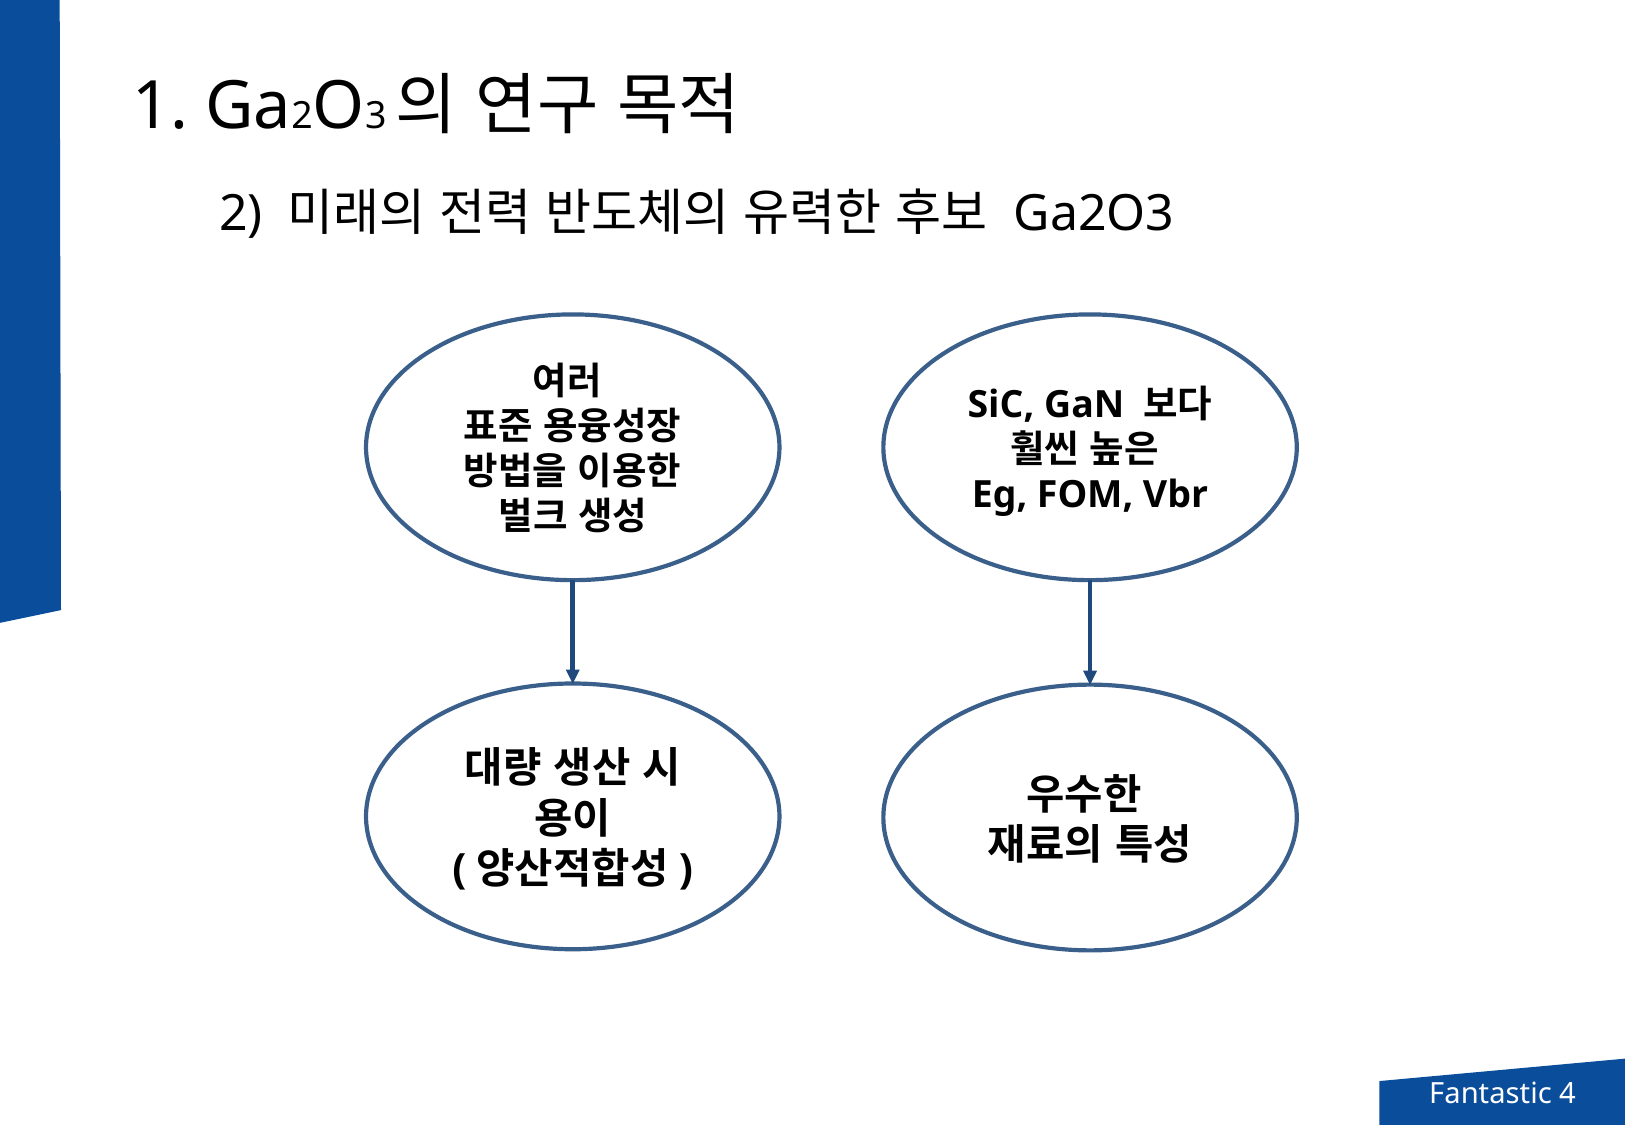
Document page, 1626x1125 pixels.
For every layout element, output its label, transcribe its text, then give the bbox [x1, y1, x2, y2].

text_box 1. Ga2O3의 연구 목적 [117, 54, 756, 150]
text_box 여러 표준 용융성장 방법을 이용한 벌크 생성 [363, 312, 782, 583]
text_box [0, 0, 64, 625]
text_box Fantastic 4 [1377, 1056, 1625, 1125]
text_box 대량 생산 시 용이 (양산적합성) [363, 681, 782, 952]
text_box SiC, GaN 보다 훨씬 높은 Eg, FOM, Vbr [881, 312, 1299, 583]
text_box 우수한 재료의 특성 [881, 682, 1299, 953]
text_box 2) 미래의 전력 반도체의 유력한 후보 Ga2O3 [204, 172, 1190, 248]
